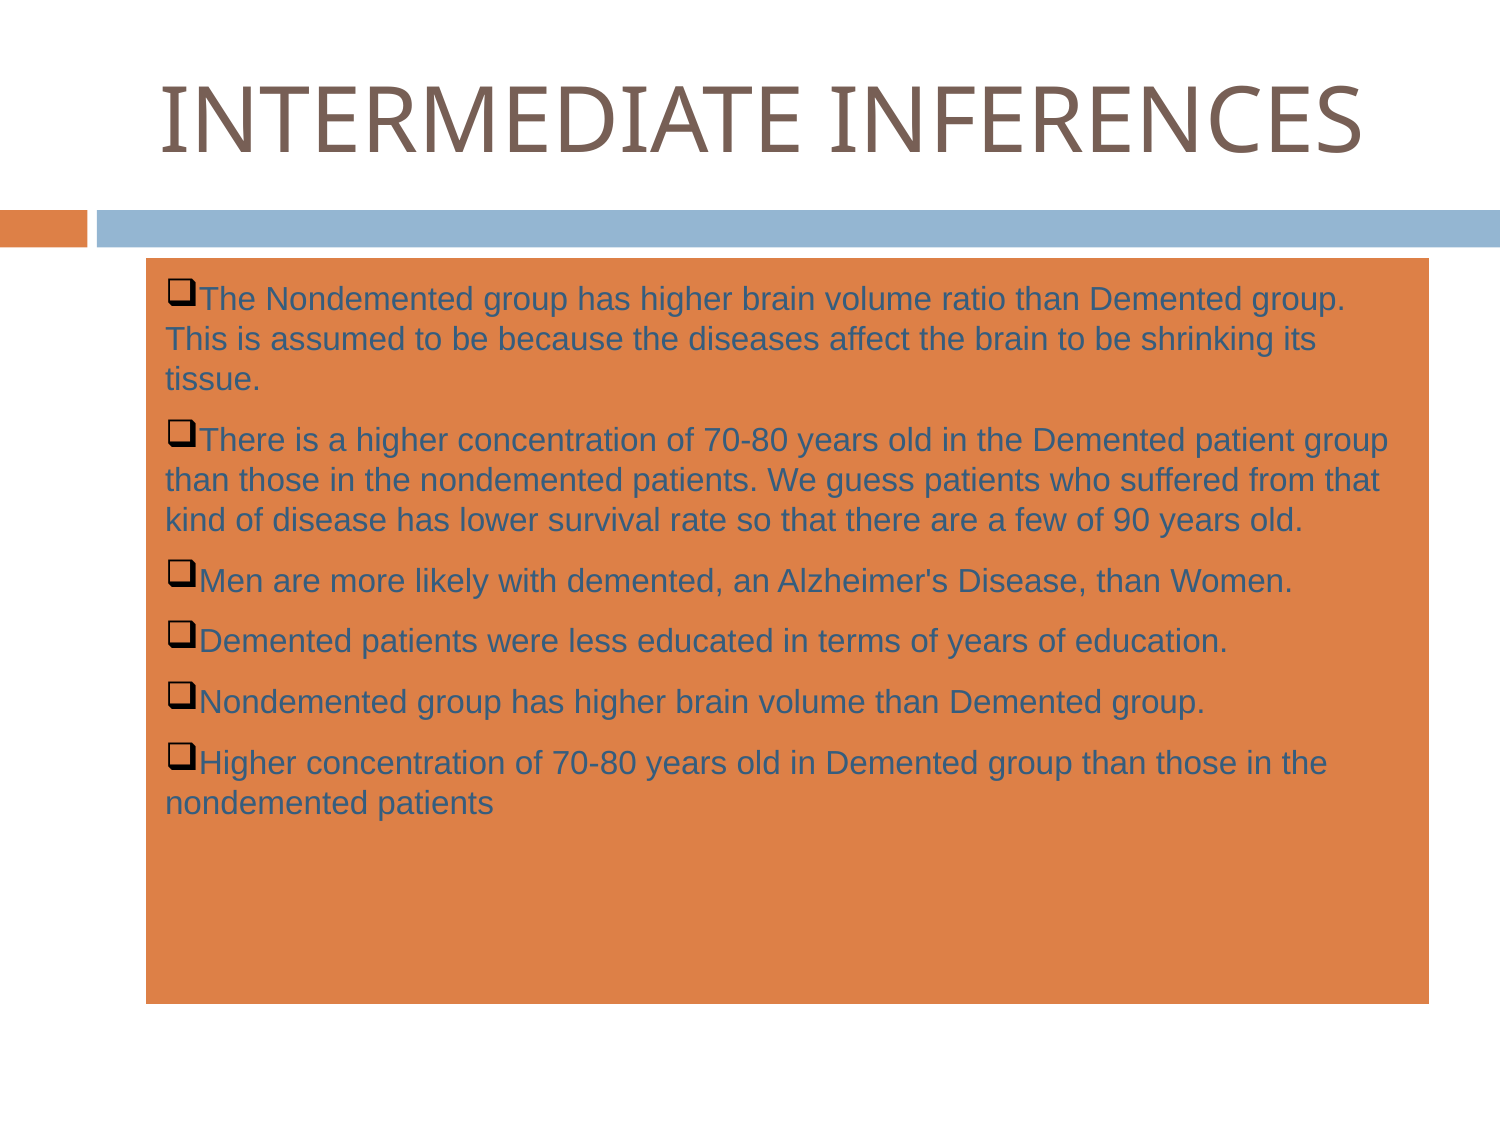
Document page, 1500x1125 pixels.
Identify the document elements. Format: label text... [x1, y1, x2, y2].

list The Nondemented group has higher brain volume ratio than Demented group. This is assumed to be because the diseases affect the brain to be shrinking its tissue. There is a higher concentration of 70-80 years old in the Demented patient group than those in the nondemented patients. We guess patients who suffered from that kind of disease has lower survival rate so that there are a few of 90 years old. Men are more likely with demented, an Alzheimer's Disease, than Women. Demented patients were less educated in terms of years of education. Nondemented group has higher brain volume than Demented group. Higher concentration of 70-80 years old in Demented group than those in the nondemented patients [146, 258, 1429, 1004]
title INTERMEDIATE INFERENCES [99, 44, 1426, 188]
